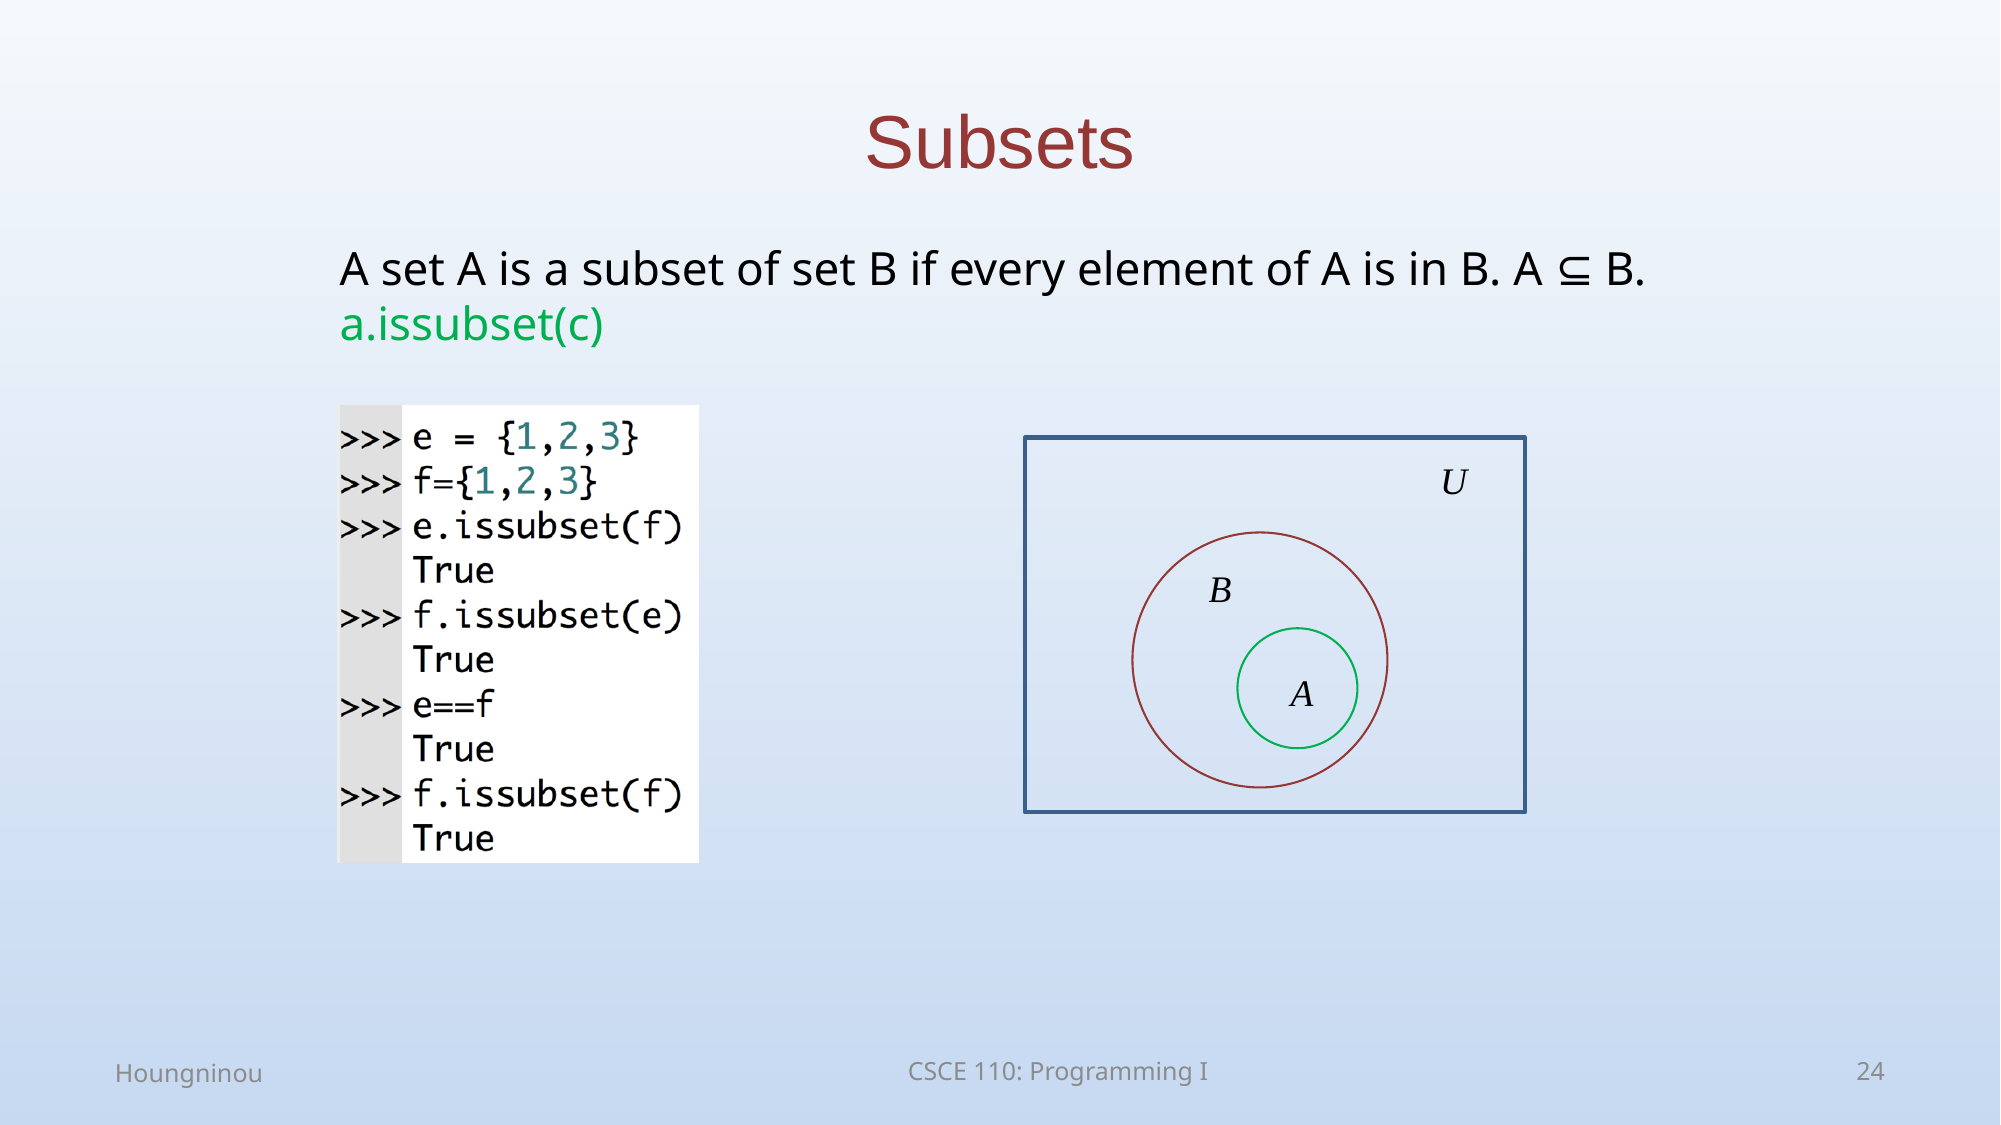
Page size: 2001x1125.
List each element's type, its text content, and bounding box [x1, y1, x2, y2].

picture [337, 405, 699, 863]
footer CSCE 110: Programming I [683, 1042, 1434, 1103]
text_box A set A is a subset of set B if every element of A is in B. A ⊆ B. a.issubset(c) [324, 233, 1675, 970]
title Subsets [99, 45, 1900, 233]
slide_number Houngninou [99, 1042, 567, 1103]
slide_number 24 [1434, 1042, 1900, 1103]
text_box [1024, 437, 1526, 813]
